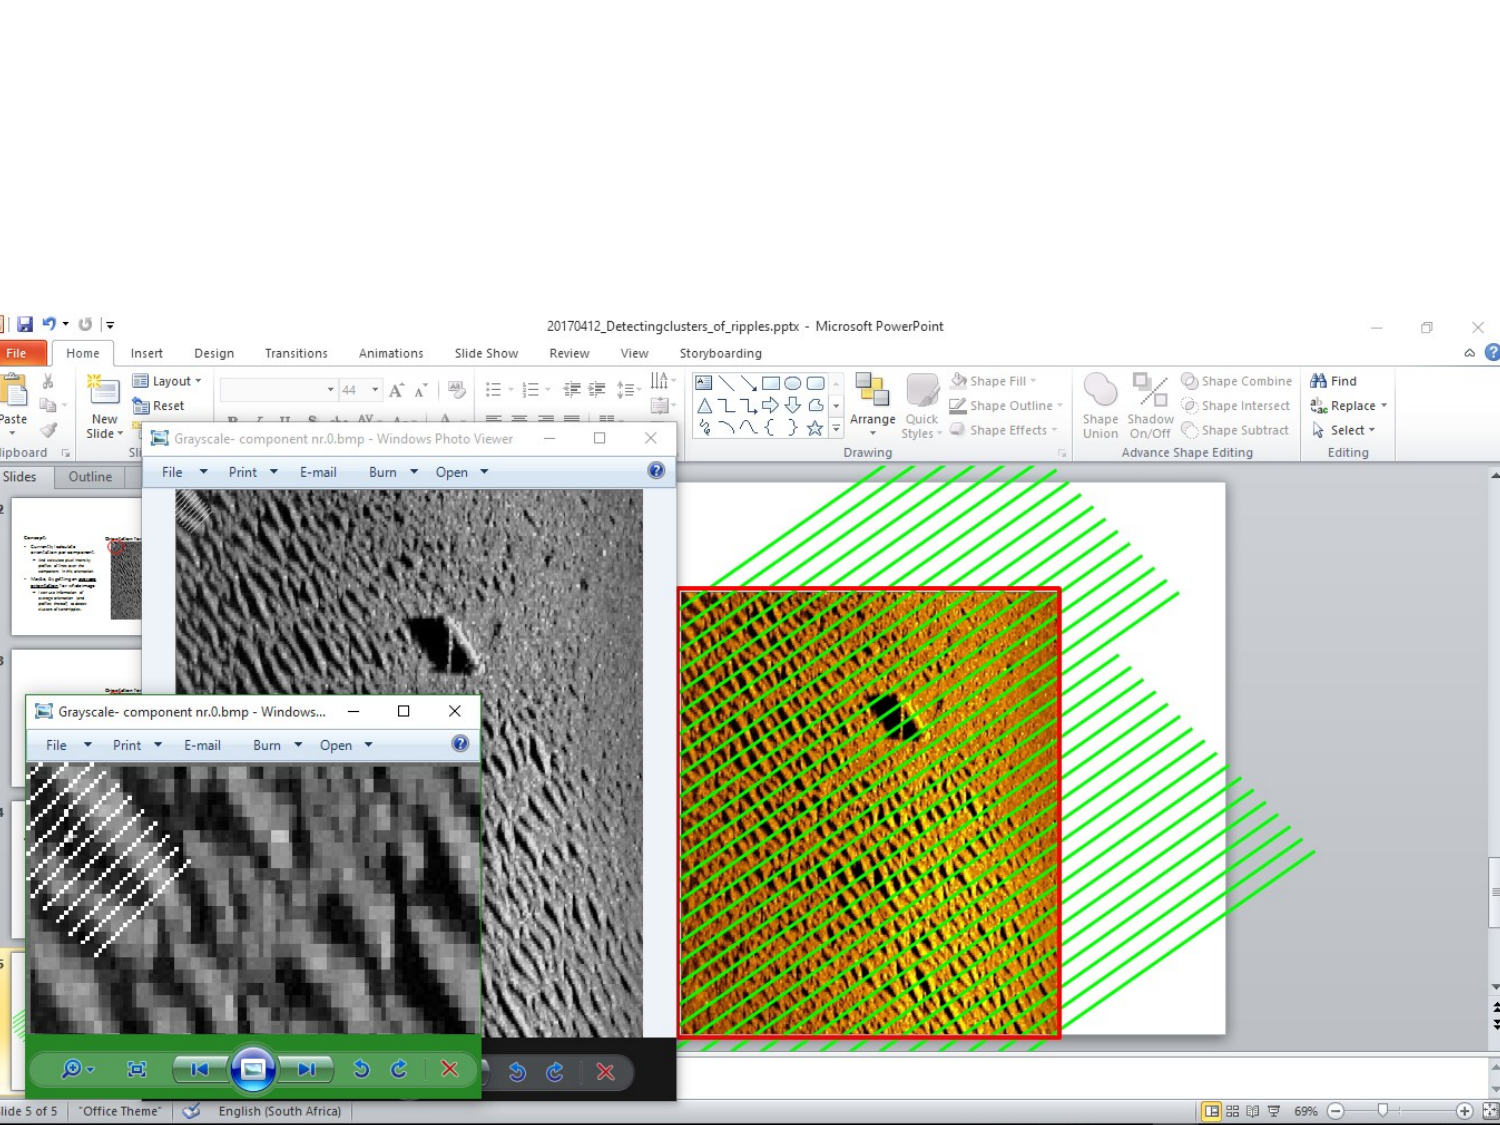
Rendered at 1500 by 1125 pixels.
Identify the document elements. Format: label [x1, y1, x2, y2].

list [0, 312, 1500, 1125]
